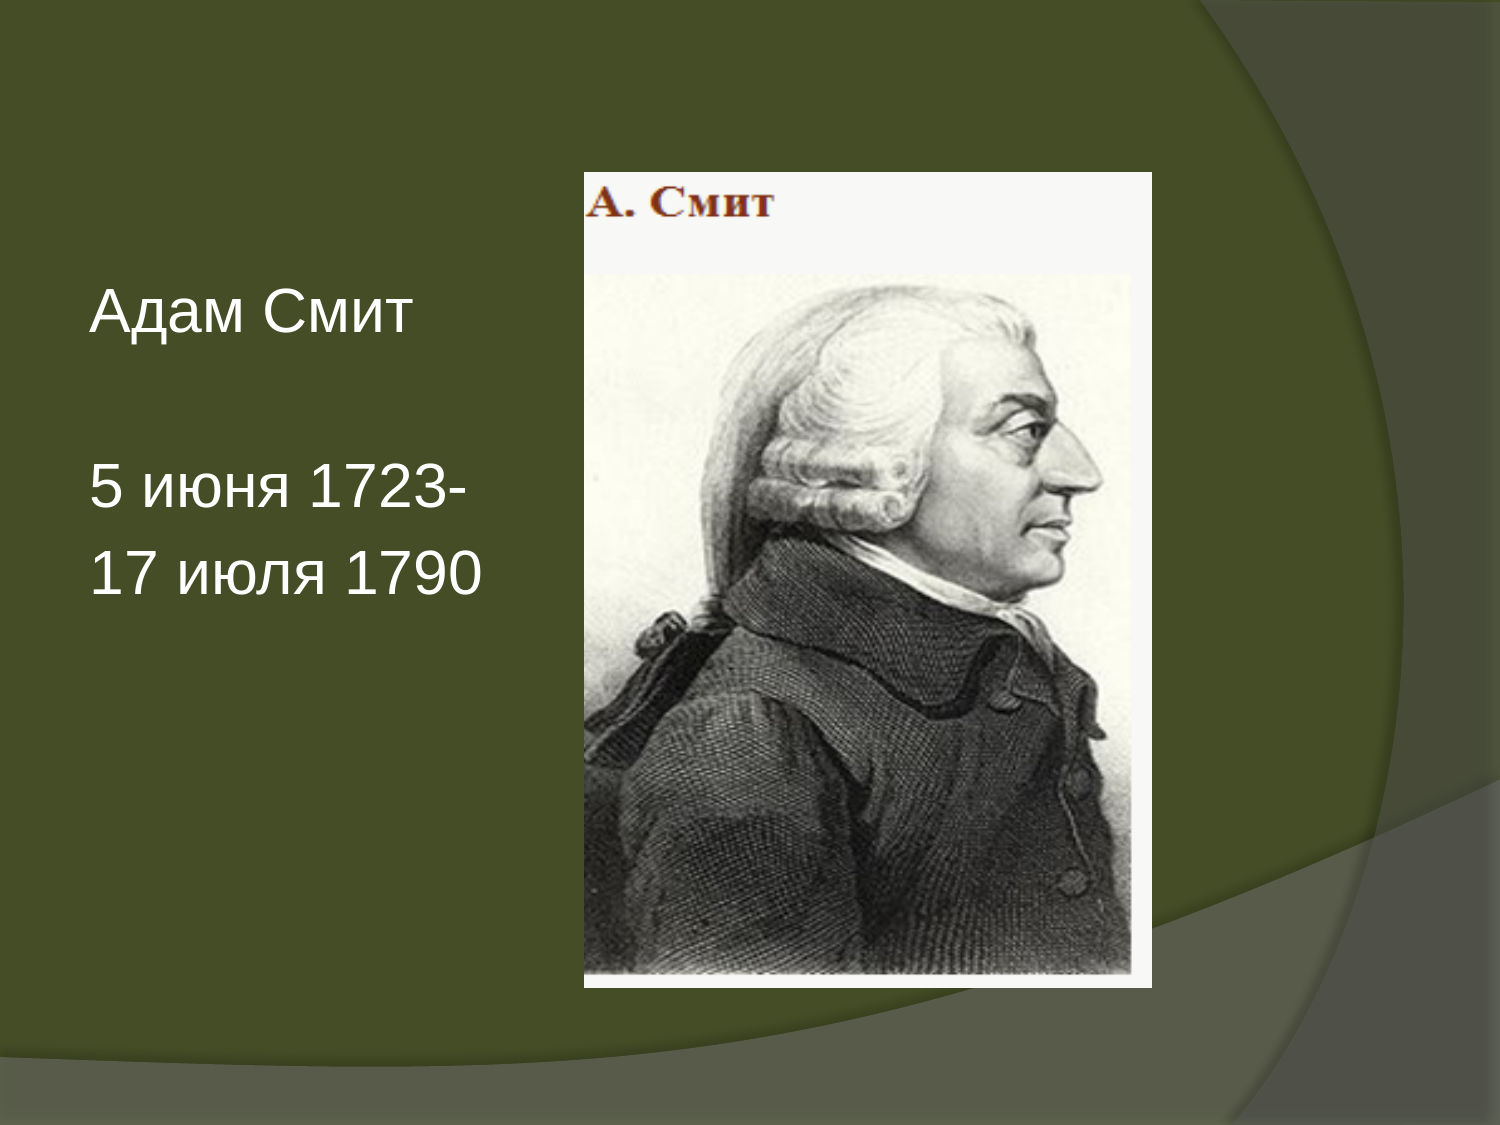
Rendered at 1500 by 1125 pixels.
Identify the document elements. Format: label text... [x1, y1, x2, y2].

picture [584, 172, 1152, 988]
list Адам Смит 5 июня 1723- 17 июля 1790 [75, 262, 1300, 1005]
